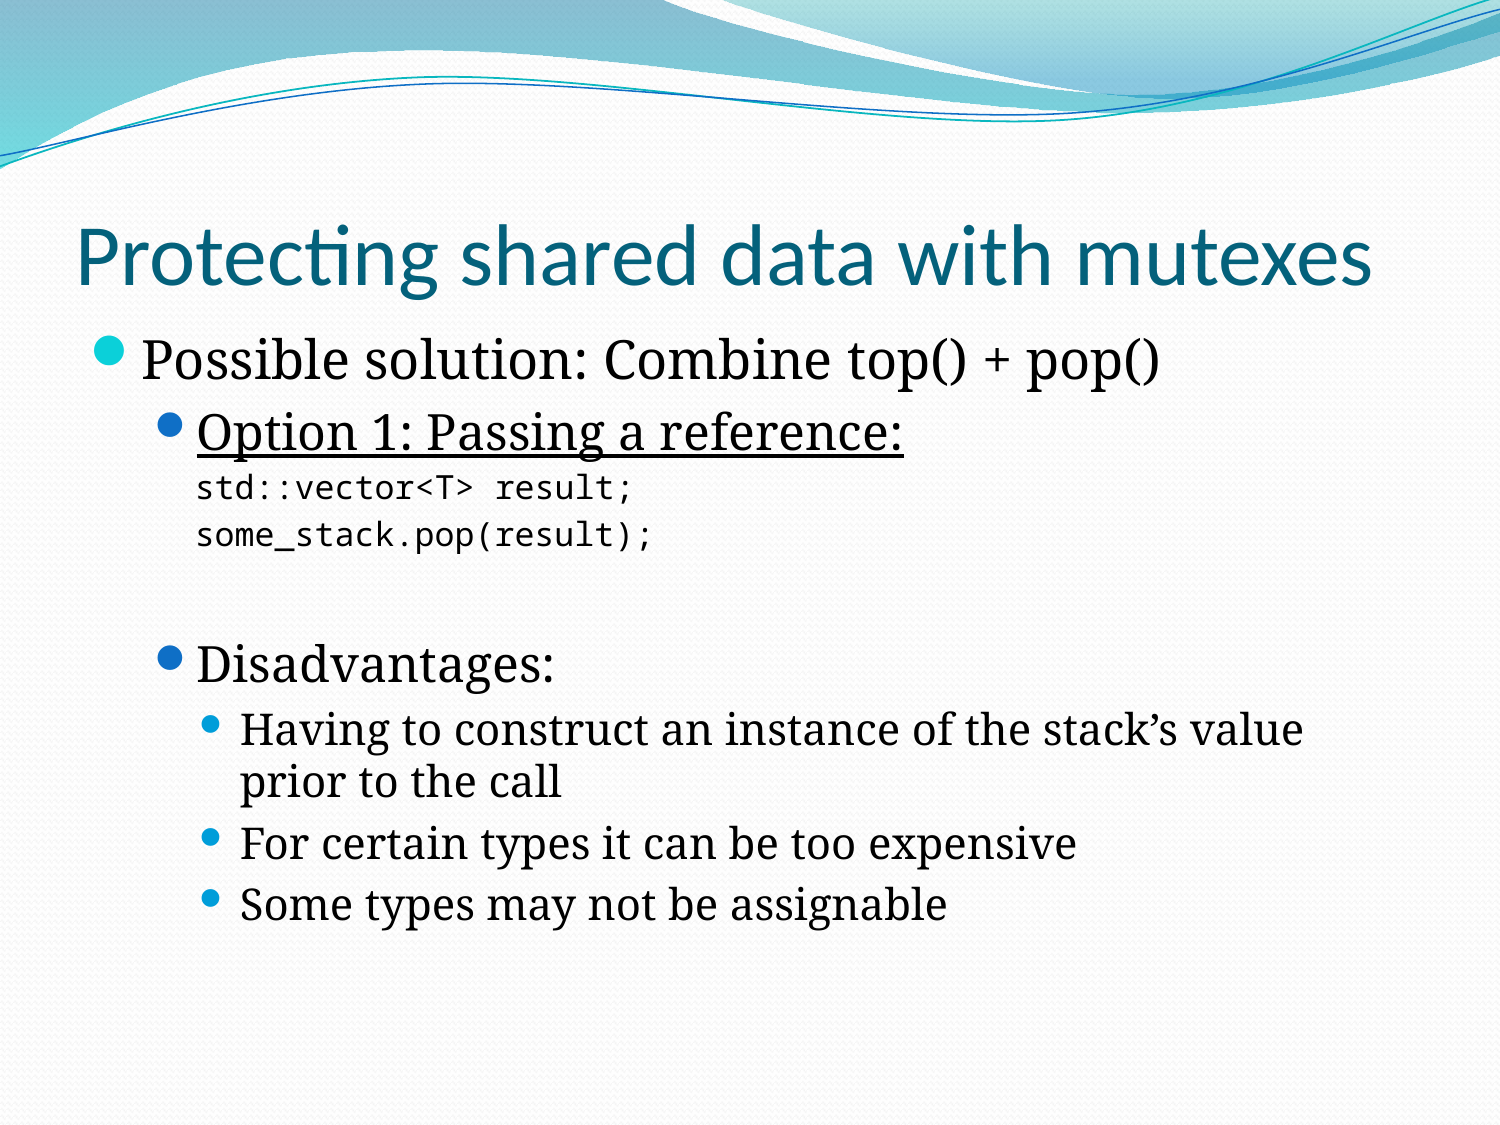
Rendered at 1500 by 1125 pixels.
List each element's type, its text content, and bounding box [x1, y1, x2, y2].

title Protecting shared data with mutexes [75, 115, 1425, 303]
list Possible solution: Combine top() + pop() Option 1: Passing a reference: std::vector<T> result; some_stack.pop(result); Disadvantages: Having to construct an instance of the stack’s value prior to the call For certain types it can be too expensive Some types may not be assignable [75, 317, 1425, 1038]
